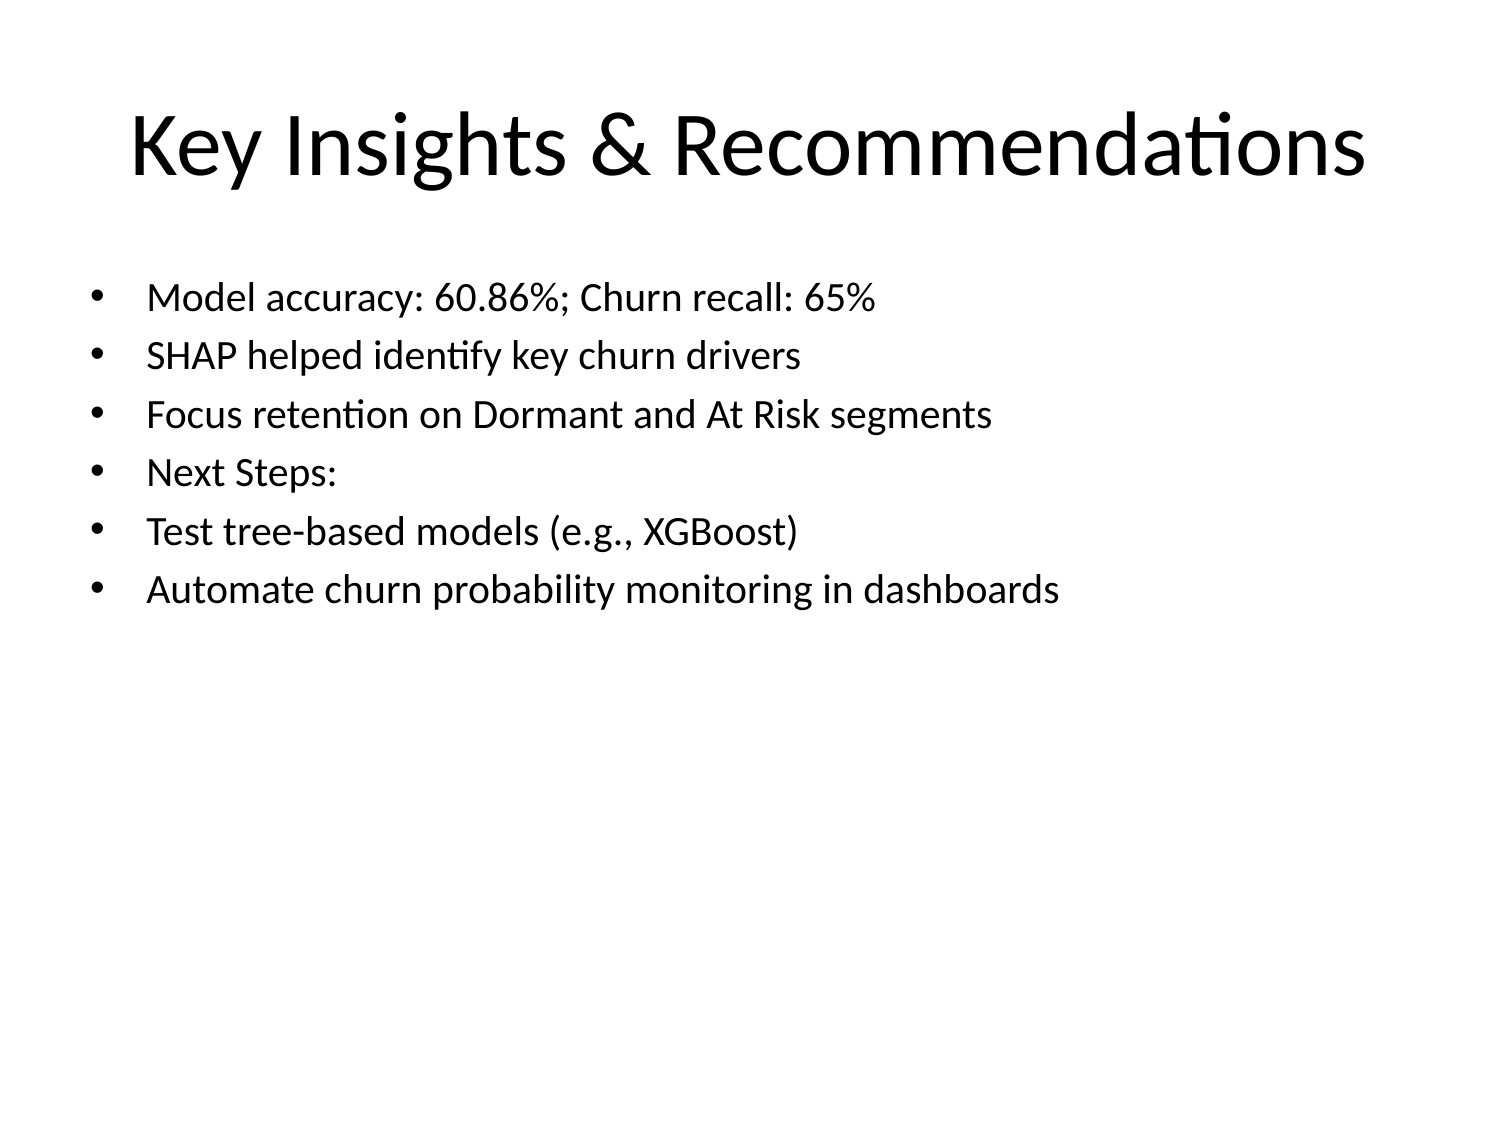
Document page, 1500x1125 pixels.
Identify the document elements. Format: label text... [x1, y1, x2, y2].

list Model accuracy: 60.86%; Churn recall: 65% SHAP helped identify key churn drivers Focus retention on Dormant and At Risk segments Next Steps: Test tree-based models (e.g., XGBoost) Automate churn probability monitoring in dashboards [75, 262, 1425, 1005]
title Key Insights & Recommendations [75, 45, 1425, 233]
